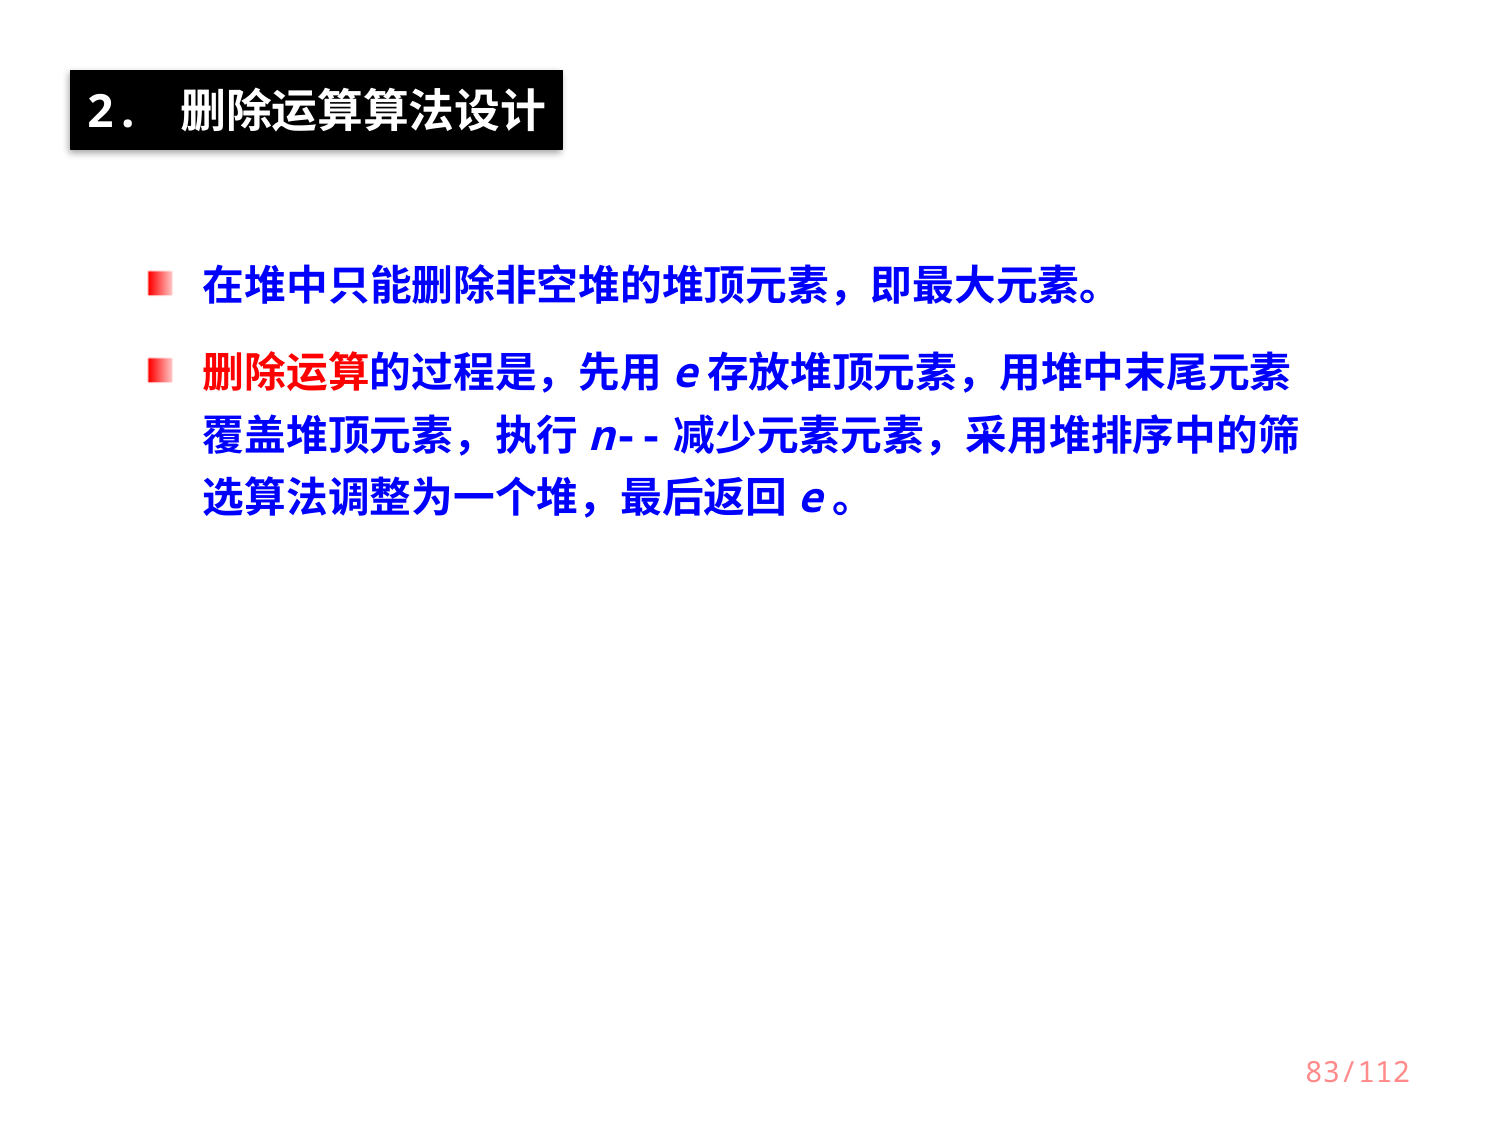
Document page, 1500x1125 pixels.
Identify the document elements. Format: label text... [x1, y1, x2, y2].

text_box 在堆中只能删除非空堆的堆顶元素，即最大元素。 删除运算的过程是，先用e存放堆顶元素，用堆中末尾元素覆盖堆顶元素，执行n--减少元素元素，采用堆排序中的筛选算法调整为一个堆，最后返回e。 [127, 221, 1350, 547]
picture [146, 356, 176, 386]
text_box 2. 删除运算算法设计 [70, 70, 563, 150]
picture [146, 269, 176, 299]
slide_number 83/112 [1242, 1042, 1425, 1103]
